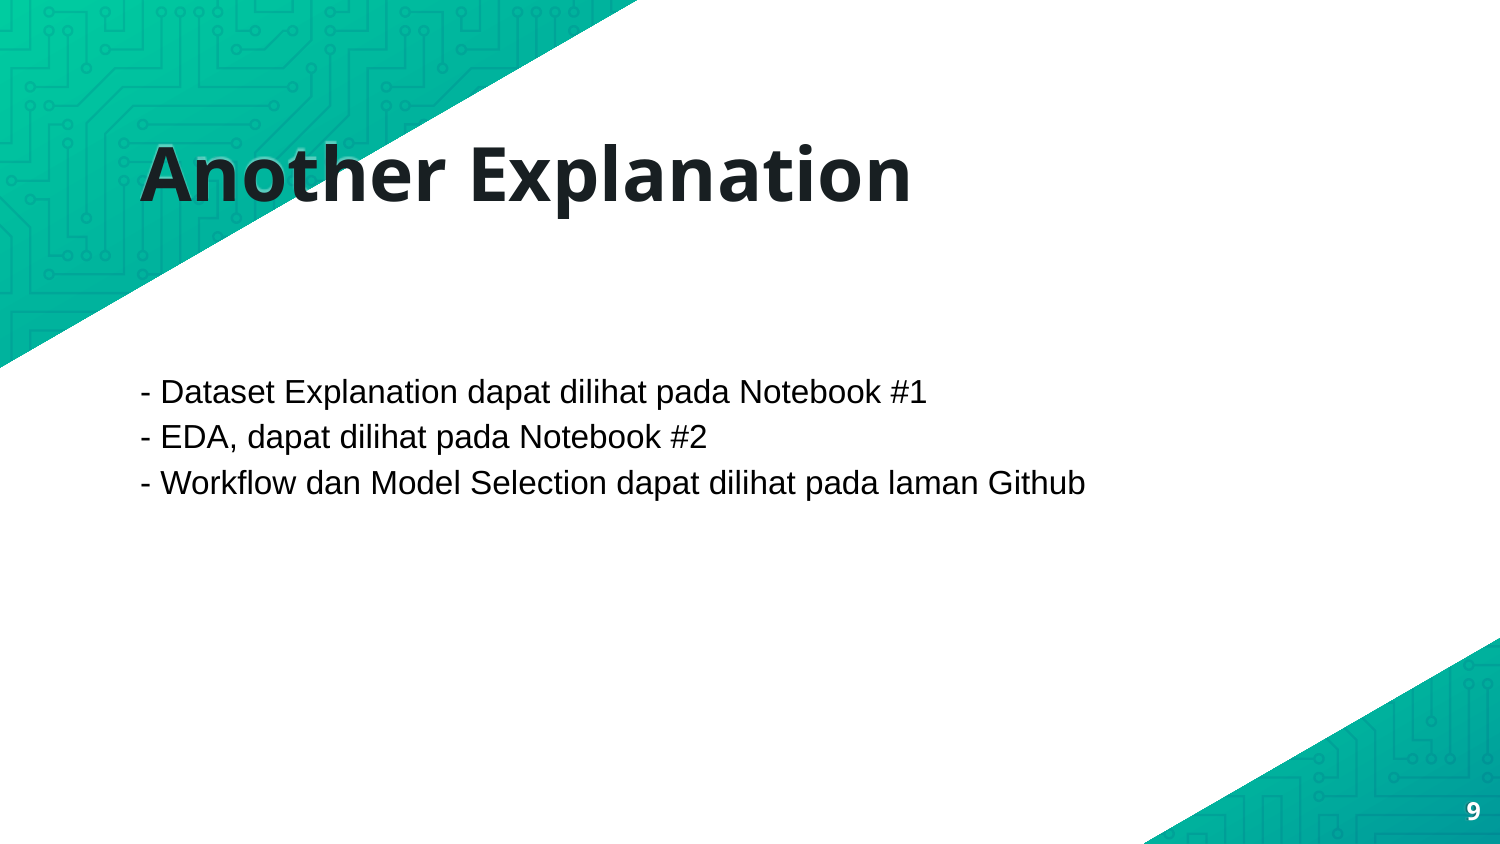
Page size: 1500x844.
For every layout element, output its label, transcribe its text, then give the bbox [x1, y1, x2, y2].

text_box Another Explanation [140, 137, 1360, 219]
text_box - Dataset Explanation dapat dilihat pada Notebook #1 - EDA, dapat dilihat pada Notebook #2 - Workflow dan Model Selection dapat dilihat pada laman Github [140, 267, 1360, 720]
text_box <number> [1391, 779, 1481, 844]
